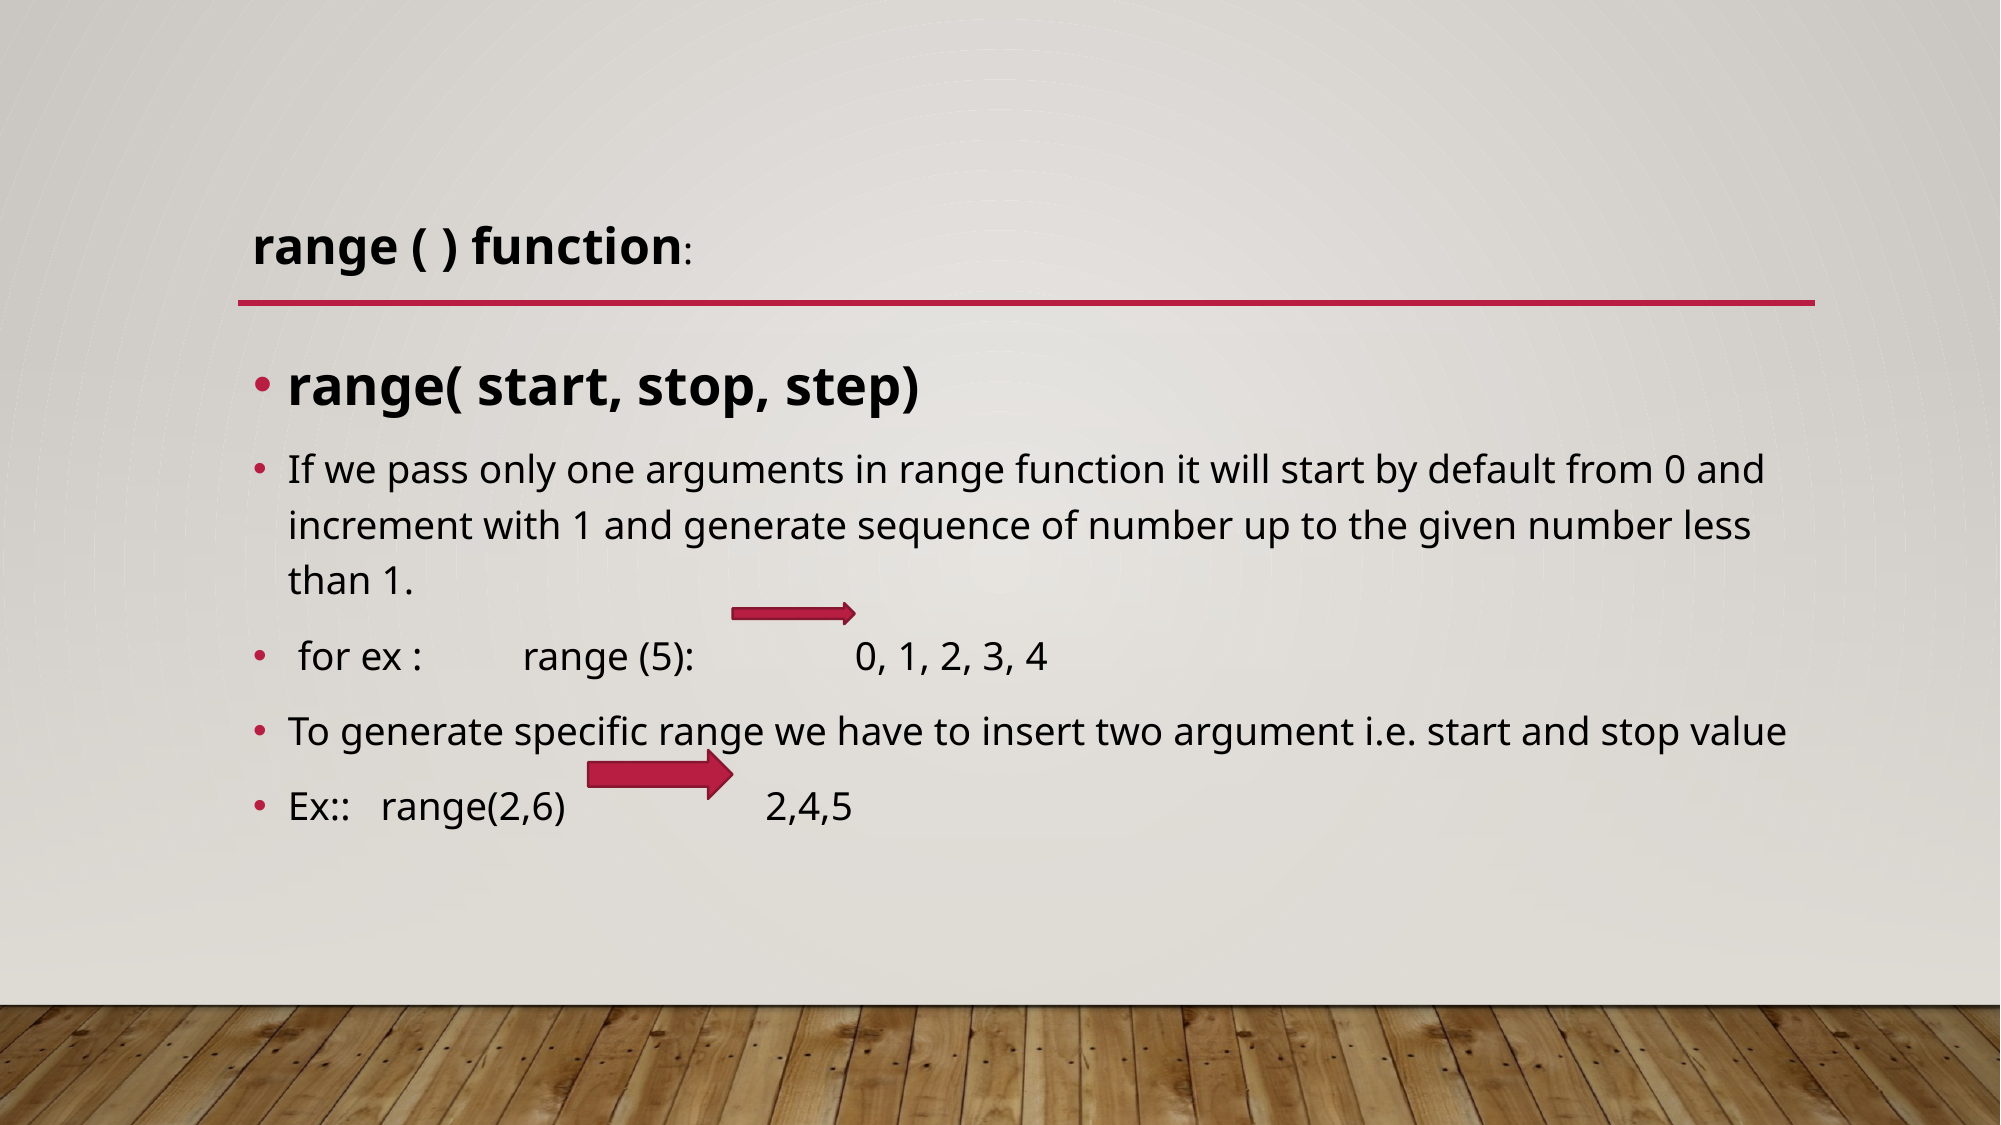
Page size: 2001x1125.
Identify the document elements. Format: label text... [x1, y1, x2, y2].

picture [0, 1005, 2000, 1125]
text_box [586, 748, 734, 801]
list range( start, stop, step) If we pass only one arguments in range function it will start by default from 0 and increment with 1 and generate sequence of number up to the given number less than 1. for ex : range (5): 0, 1, 2, 3, 4 To generate specific range we have to insert two argument i.e. start and stop value Ex:: range(2,6) 2,4,5 [238, 330, 1814, 897]
text_box [731, 601, 856, 626]
text_box range ( ) function: [238, 207, 939, 282]
